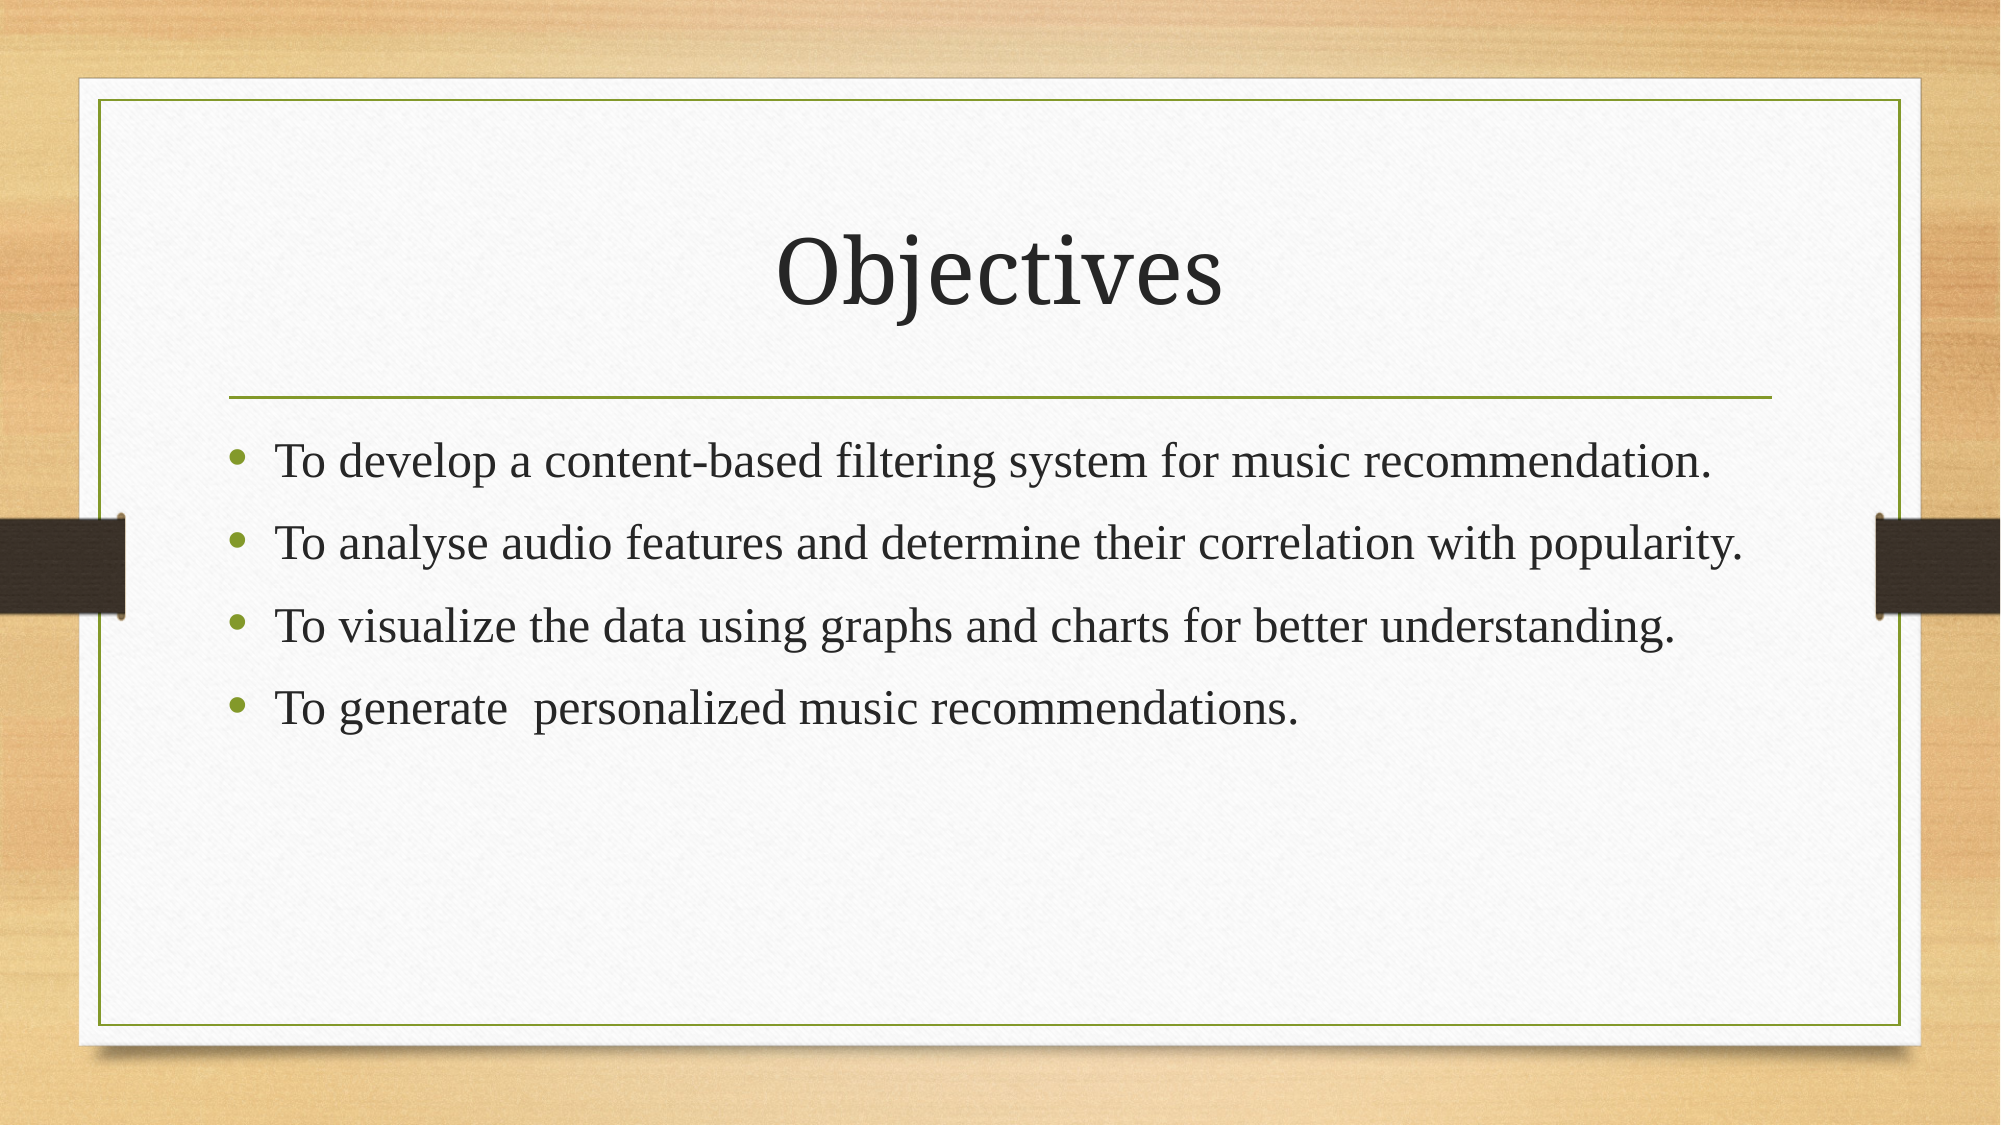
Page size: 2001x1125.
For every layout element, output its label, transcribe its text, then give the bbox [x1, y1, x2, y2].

title Objectives [212, 161, 1788, 375]
picture [0, 0, 2001, 1125]
list To develop a content-based filtering system for music recommendation. To analyse audio features and determine their correlation with popularity. To visualize the data using graphs and charts for better understanding. To generate personalized music recommendations. [212, 419, 1788, 964]
